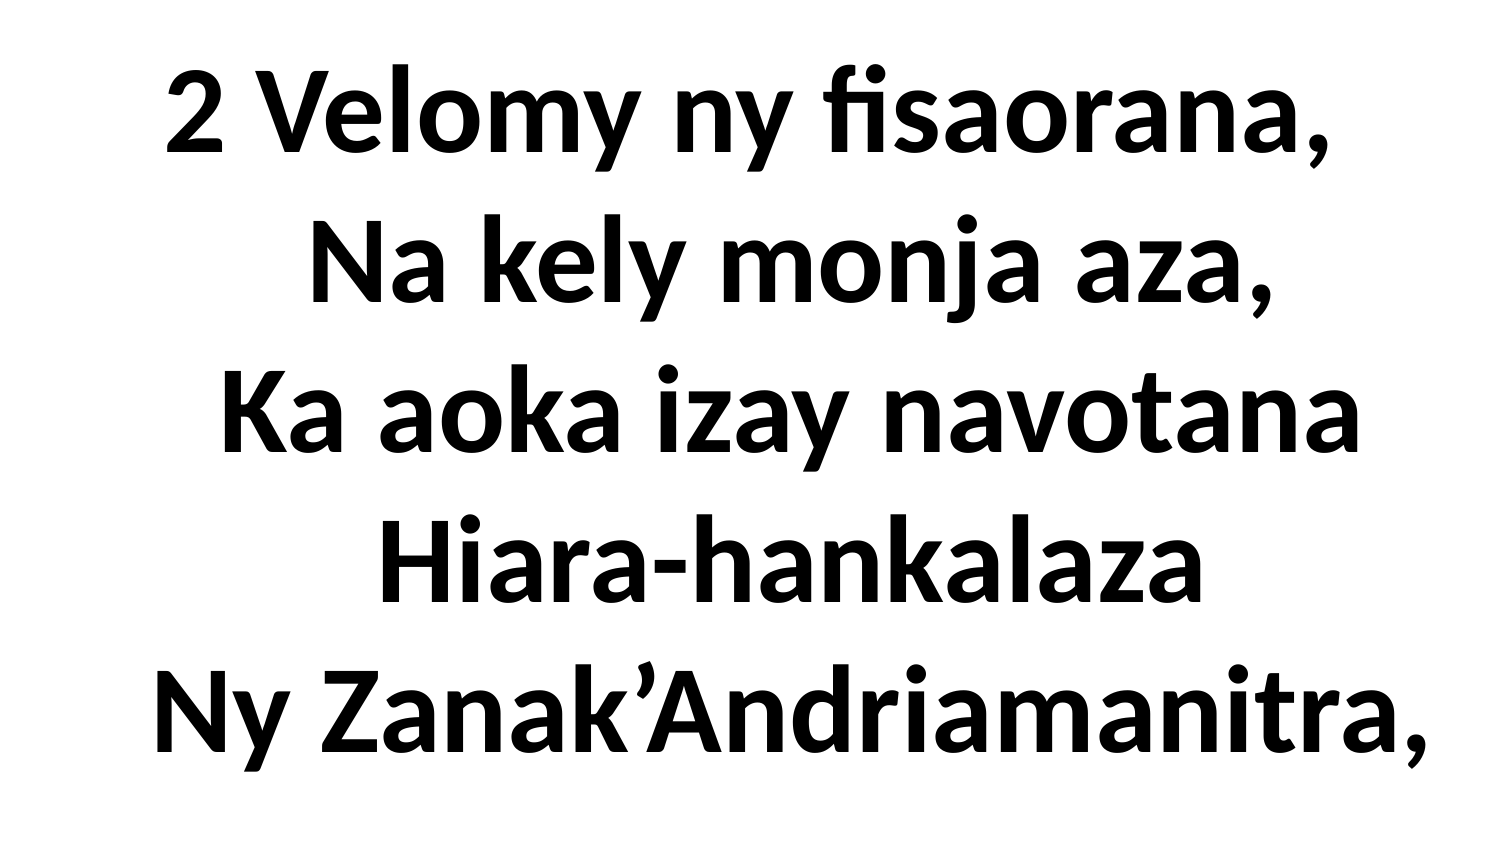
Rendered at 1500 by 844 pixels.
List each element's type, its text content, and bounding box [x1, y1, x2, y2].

text_box 2 Velomy ny fisaorana, Na kely monja aza, Ka aoka izay navotana Hiara-hankalaza Ny Zanak’Andriamanitra, [0, 20, 1500, 785]
